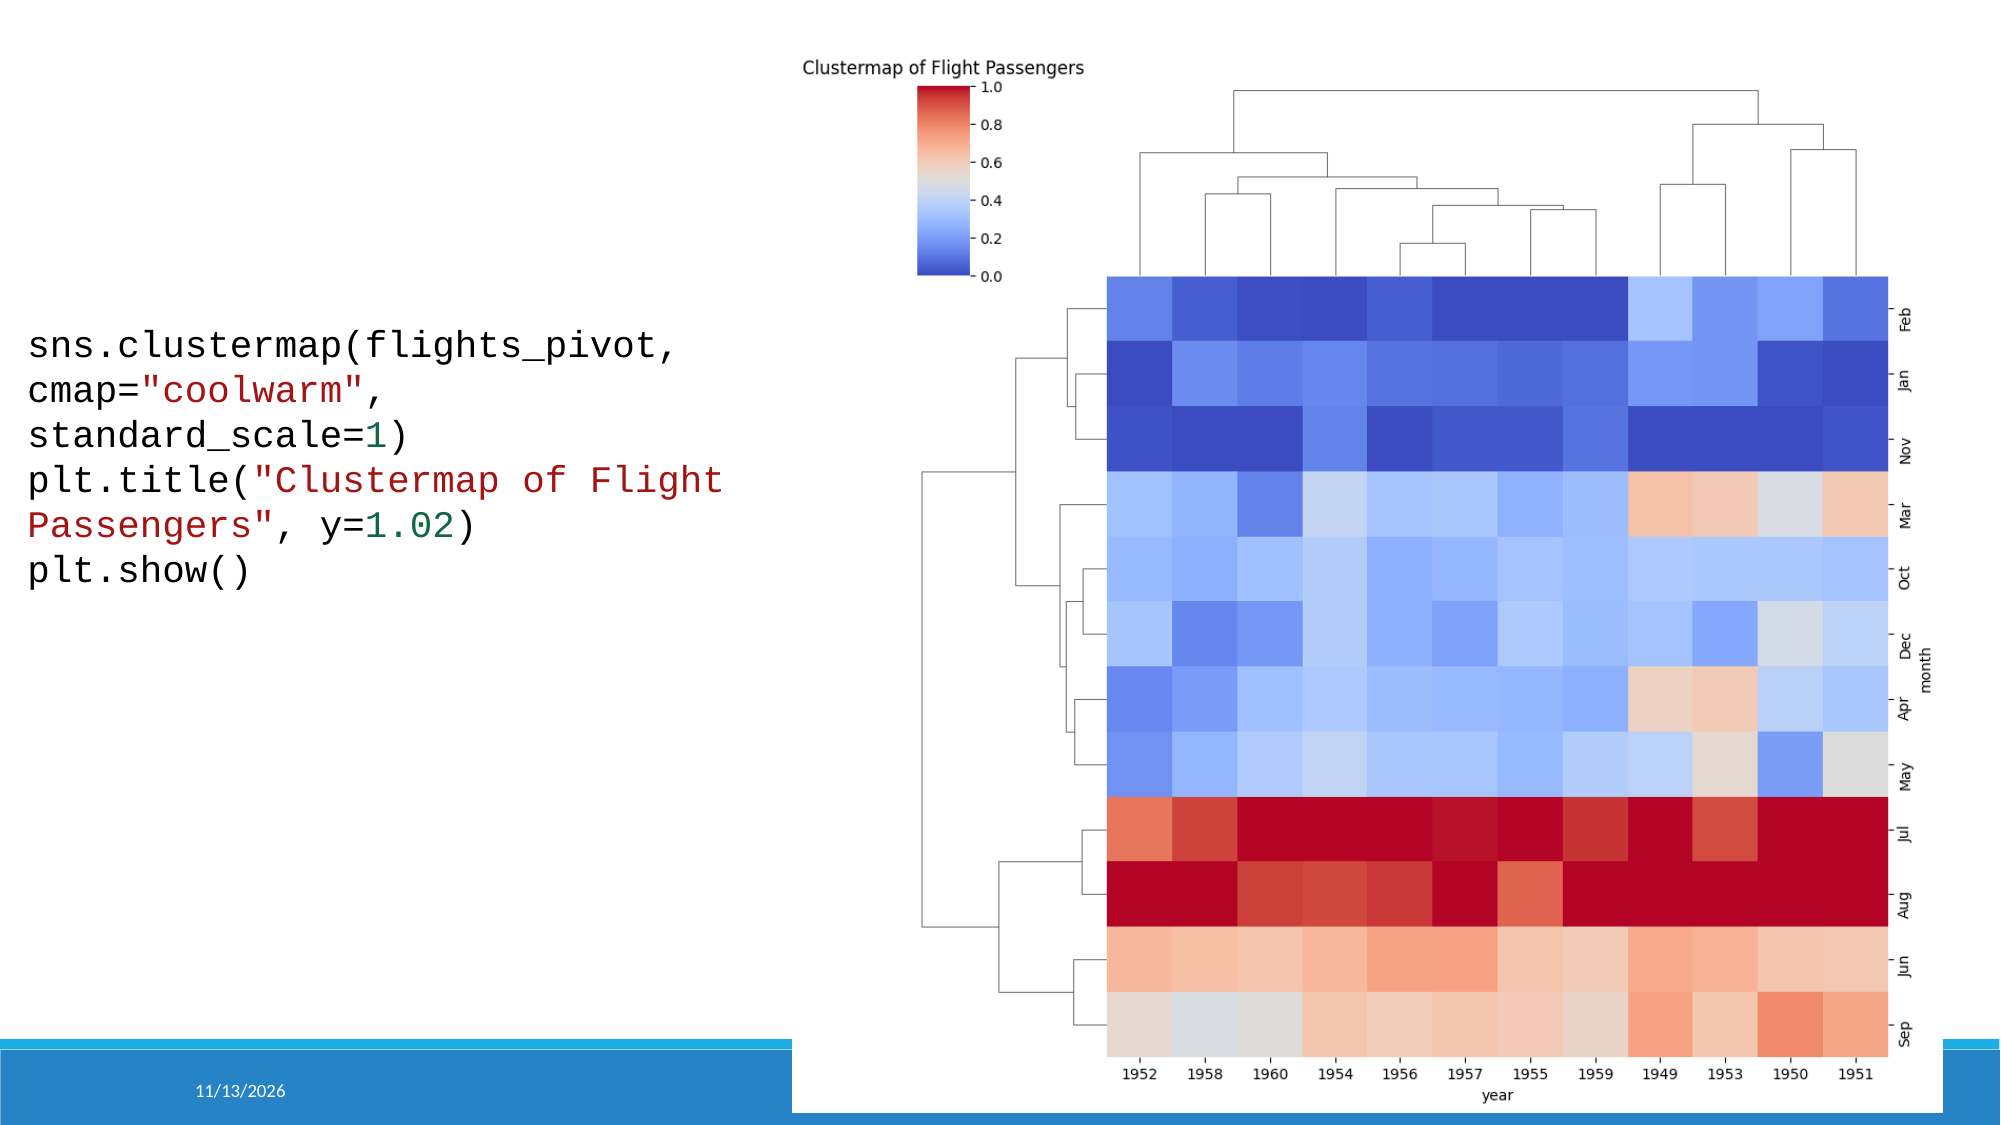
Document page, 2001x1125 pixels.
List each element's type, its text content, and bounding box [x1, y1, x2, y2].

picture [792, 49, 1943, 1113]
text_box sns.clustermap(flights_pivot, cmap="coolwarm", standard_scale=1) plt.title("Clustermap of Flight Passengers", y=1.02) plt.show() [12, 312, 790, 688]
footer Business Analyst Bootcamp (PYTHON) [604, 1059, 1396, 1120]
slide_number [180, 1059, 586, 1120]
